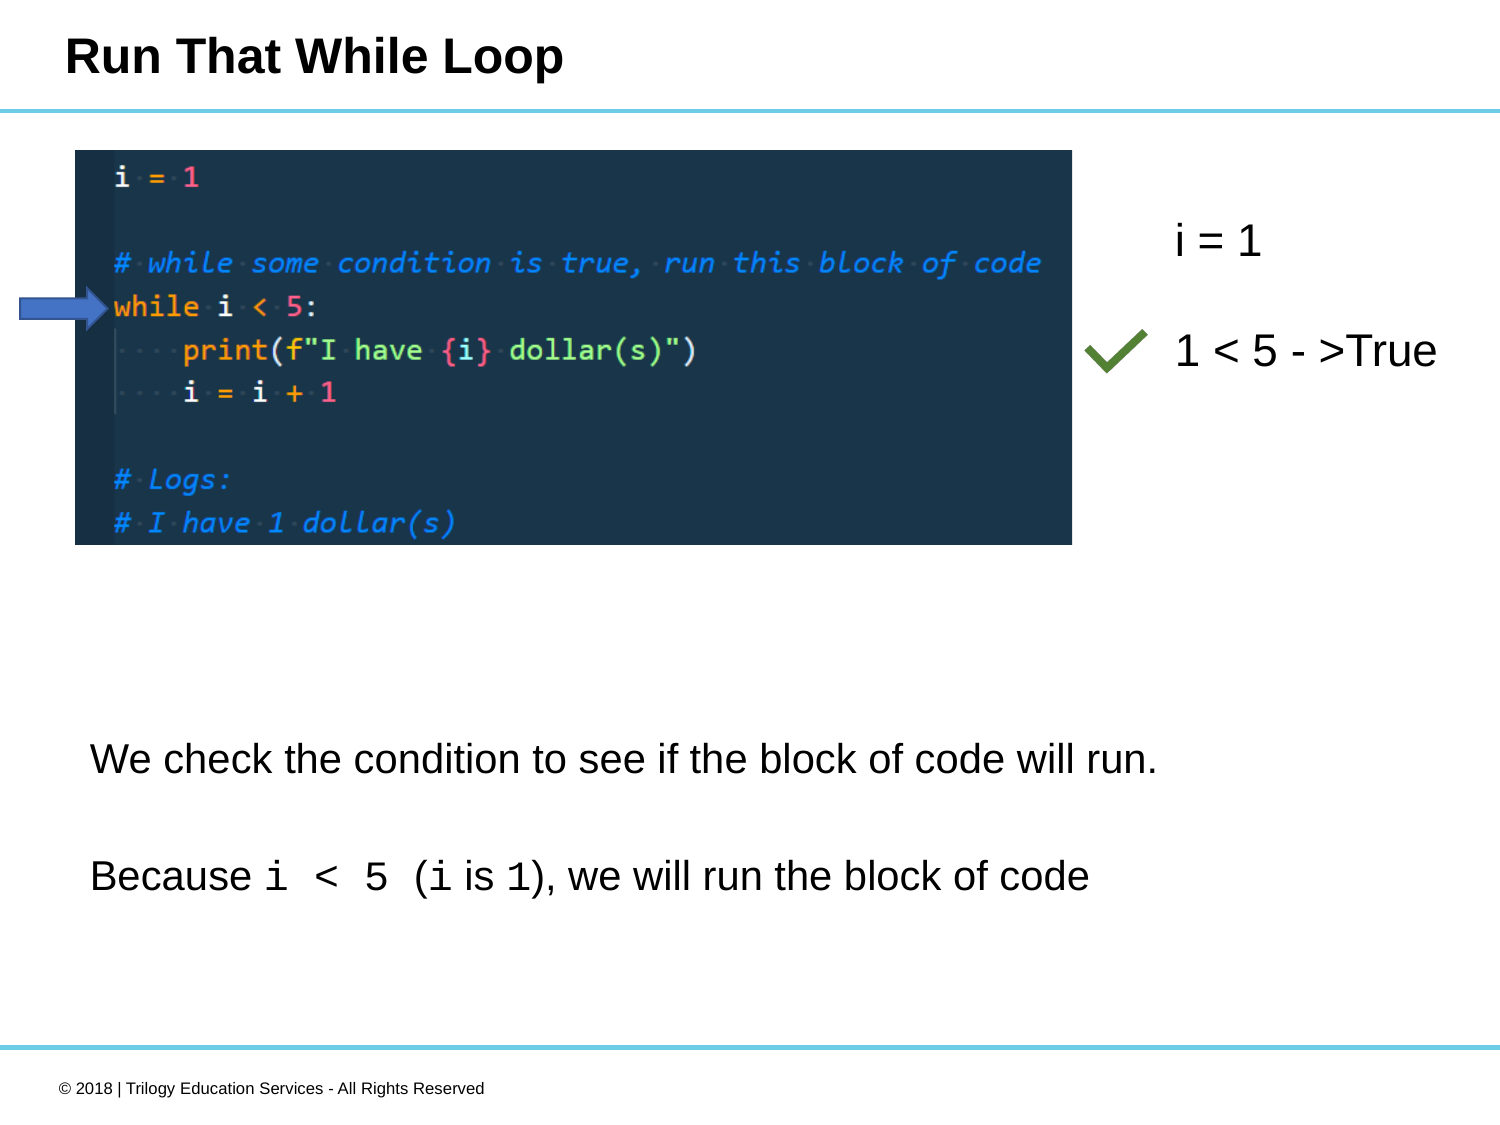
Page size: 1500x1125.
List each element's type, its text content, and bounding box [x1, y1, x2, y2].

picture [1083, 318, 1149, 384]
text_box i = 1 1 < 5 - >True [1159, 216, 1498, 591]
text_box We check the condition to see if the block of code will run. Because i < 5 (i is 1), we will run the block of code [74, 724, 1275, 1065]
text_box Run That While Loop [49, 16, 1188, 91]
text_box [19, 297, 74, 320]
picture [74, 149, 1073, 545]
